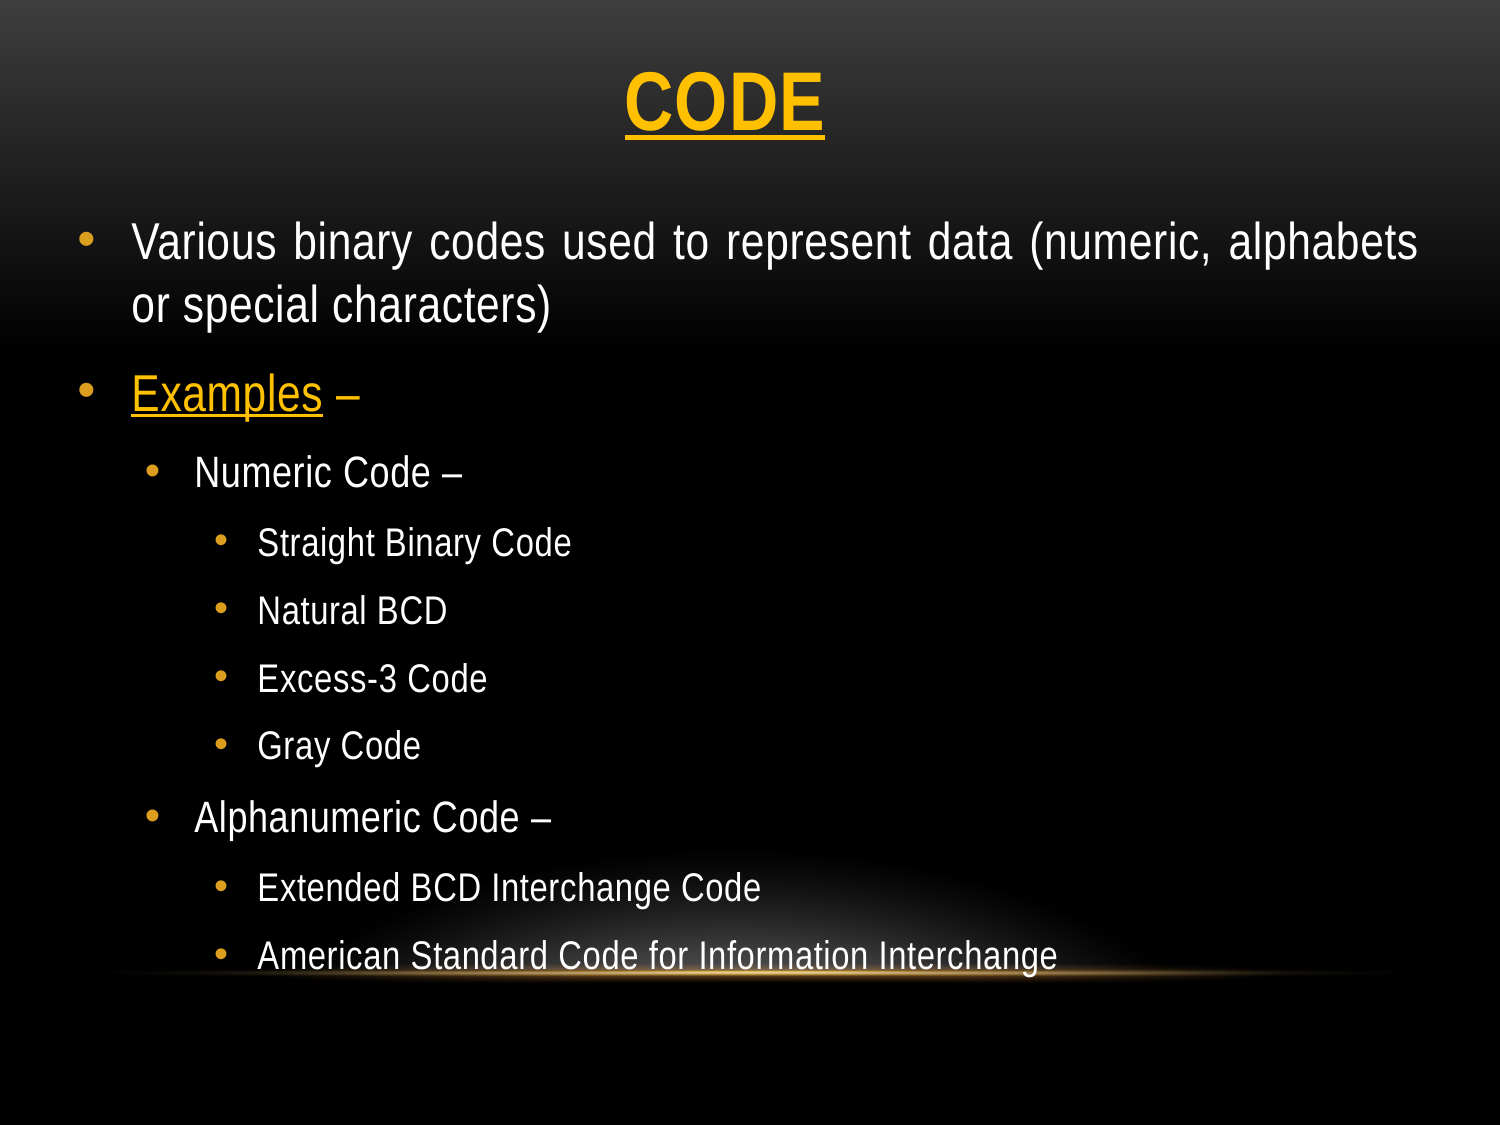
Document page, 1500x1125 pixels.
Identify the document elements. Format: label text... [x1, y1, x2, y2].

title Code [62, 12, 1388, 155]
list Various binary codes used to represent data (numeric, alphabets or special characters) Examples – Numeric Code – Straight Binary Code Natural BCD Excess-3 Code Gray Code Alphanumeric Code – Extended BCD Interchange Code American Standard Code for Information Interchange [62, 200, 1438, 988]
picture [0, 0, 1500, 1125]
